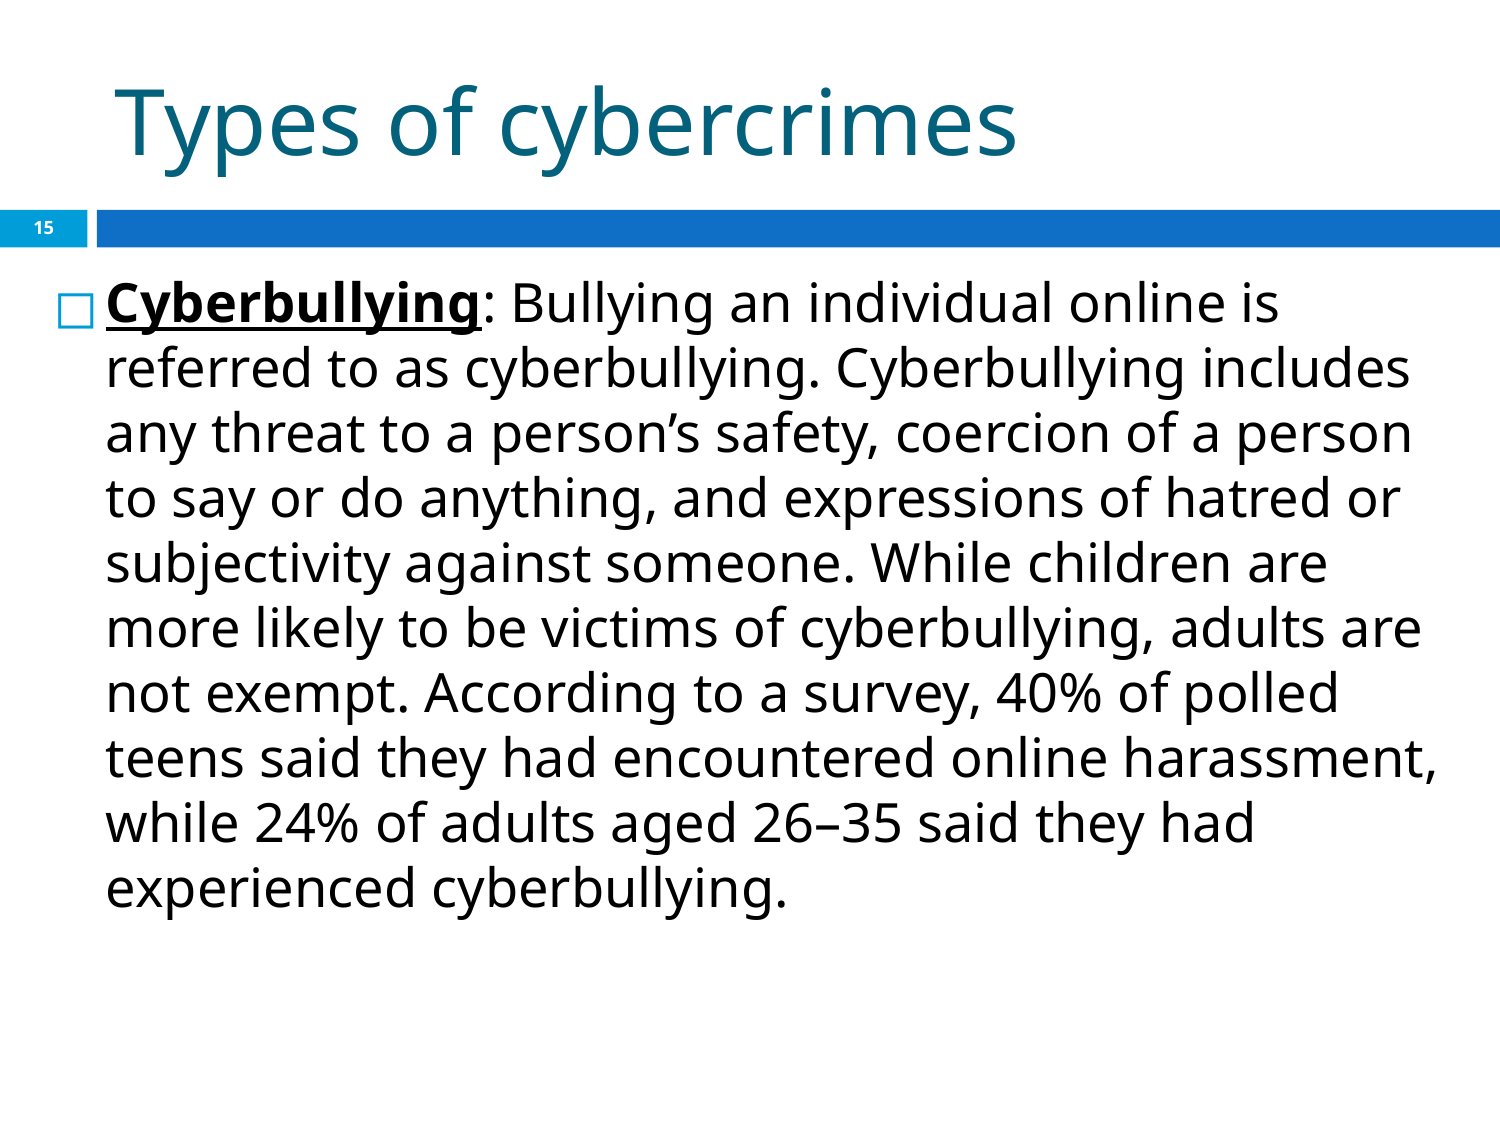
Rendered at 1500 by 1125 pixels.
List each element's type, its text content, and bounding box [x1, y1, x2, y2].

list Cyberbullying: Bullying an individual online is referred to as cyberbullying. Cyberbullying includes any threat to a person’s safety, coercion of a person to say or do anything, and expressions of hatred or subjectivity against someone. While children are more likely to be victims of cyberbullying, adults are not exempt. According to a survey, 40% of polled teens said they had encountered online harassment, while 24% of adults aged 26–35 said they had experienced cyberbullying. [38, 260, 1479, 1076]
title Types of cybercrimes [99, 37, 1438, 200]
slide_number ‹#› [0, 208, 88, 249]
